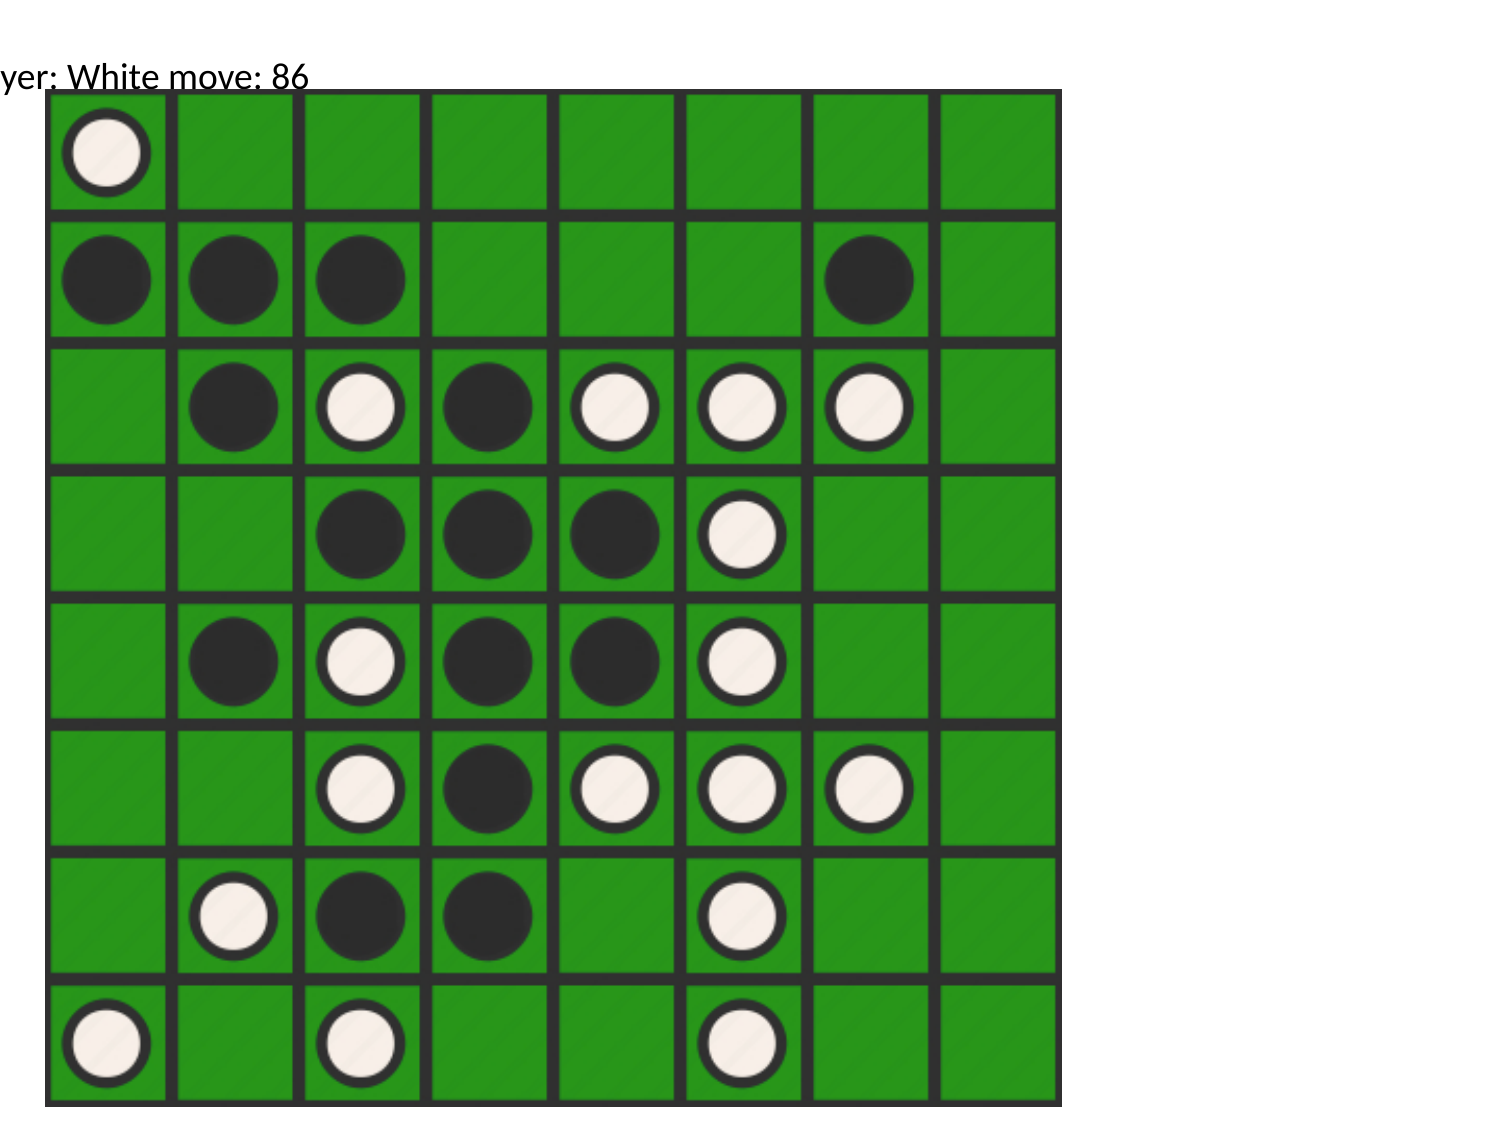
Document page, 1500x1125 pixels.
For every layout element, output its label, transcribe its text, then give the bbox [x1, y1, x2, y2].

text_box turn: 28 player: White move: 86 [0, 44, 325, 105]
picture [44, 89, 1062, 1107]
